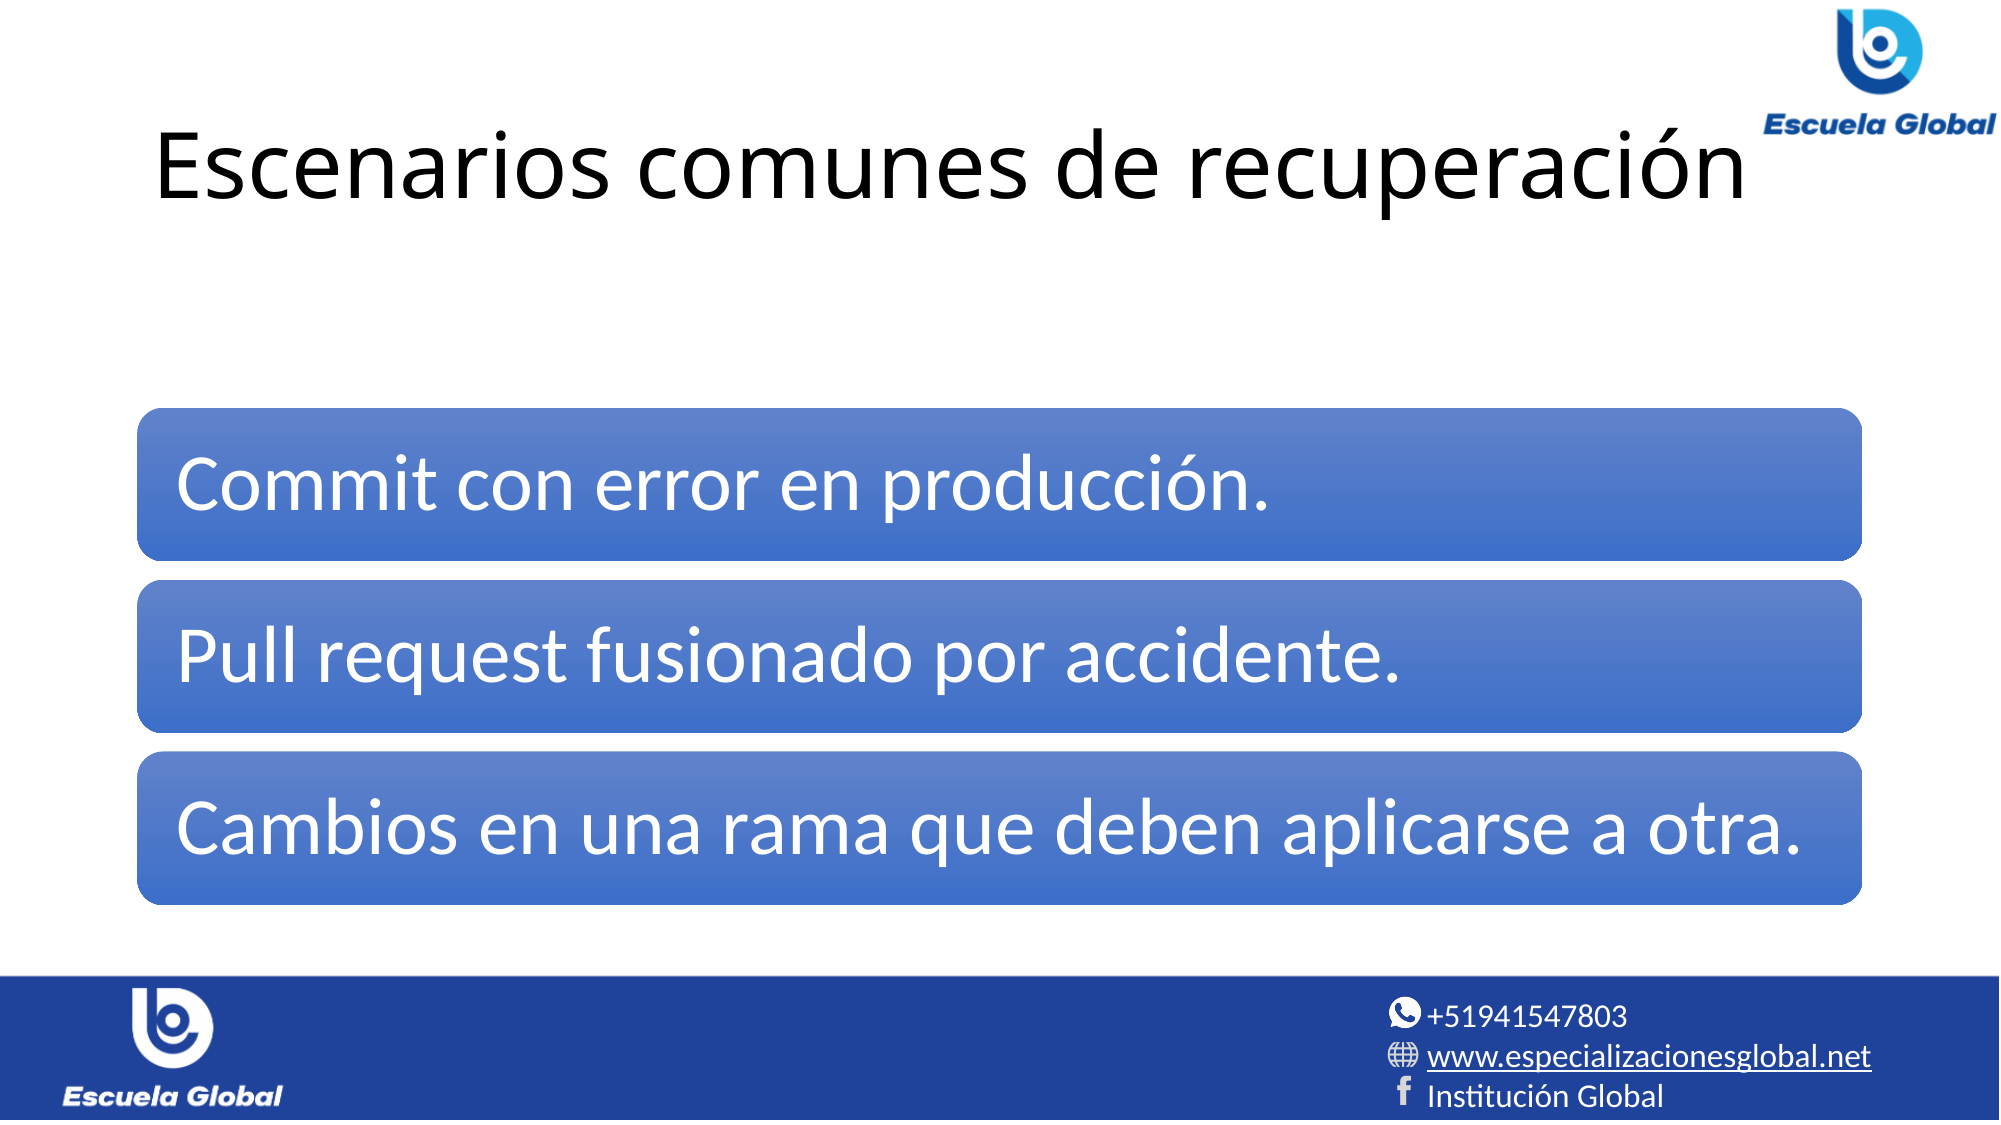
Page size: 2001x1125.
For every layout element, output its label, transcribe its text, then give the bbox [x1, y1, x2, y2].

picture [0, 0, 1999, 1120]
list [137, 299, 1863, 1014]
title Escenarios comunes de recuperación [137, 59, 1863, 278]
